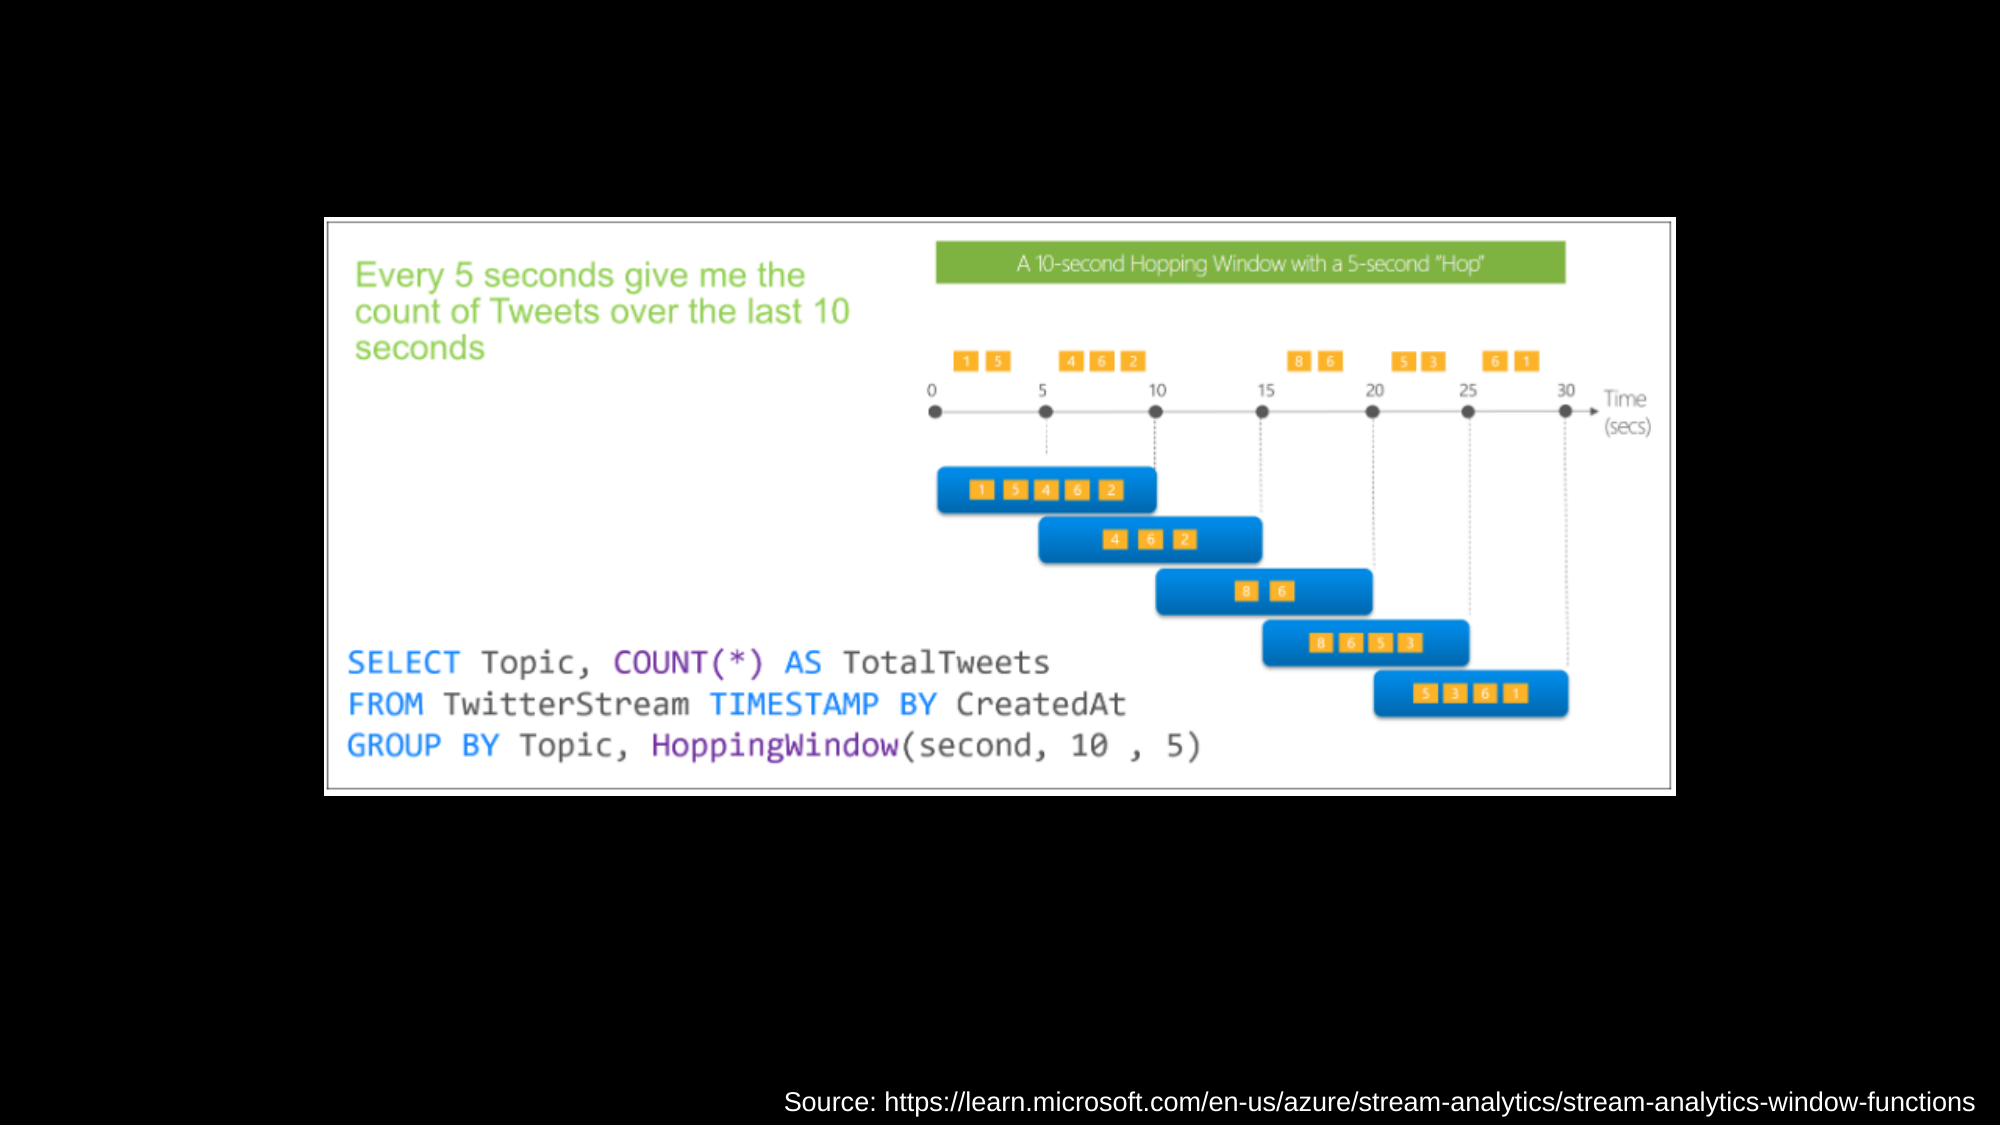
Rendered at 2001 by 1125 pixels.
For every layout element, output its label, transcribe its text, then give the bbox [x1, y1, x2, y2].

picture [324, 217, 1676, 796]
text_box Source: https://learn.microsoft.com/en-us/azure/stream-analytics/stream-analytics-window-functions [769, 1076, 2000, 1125]
